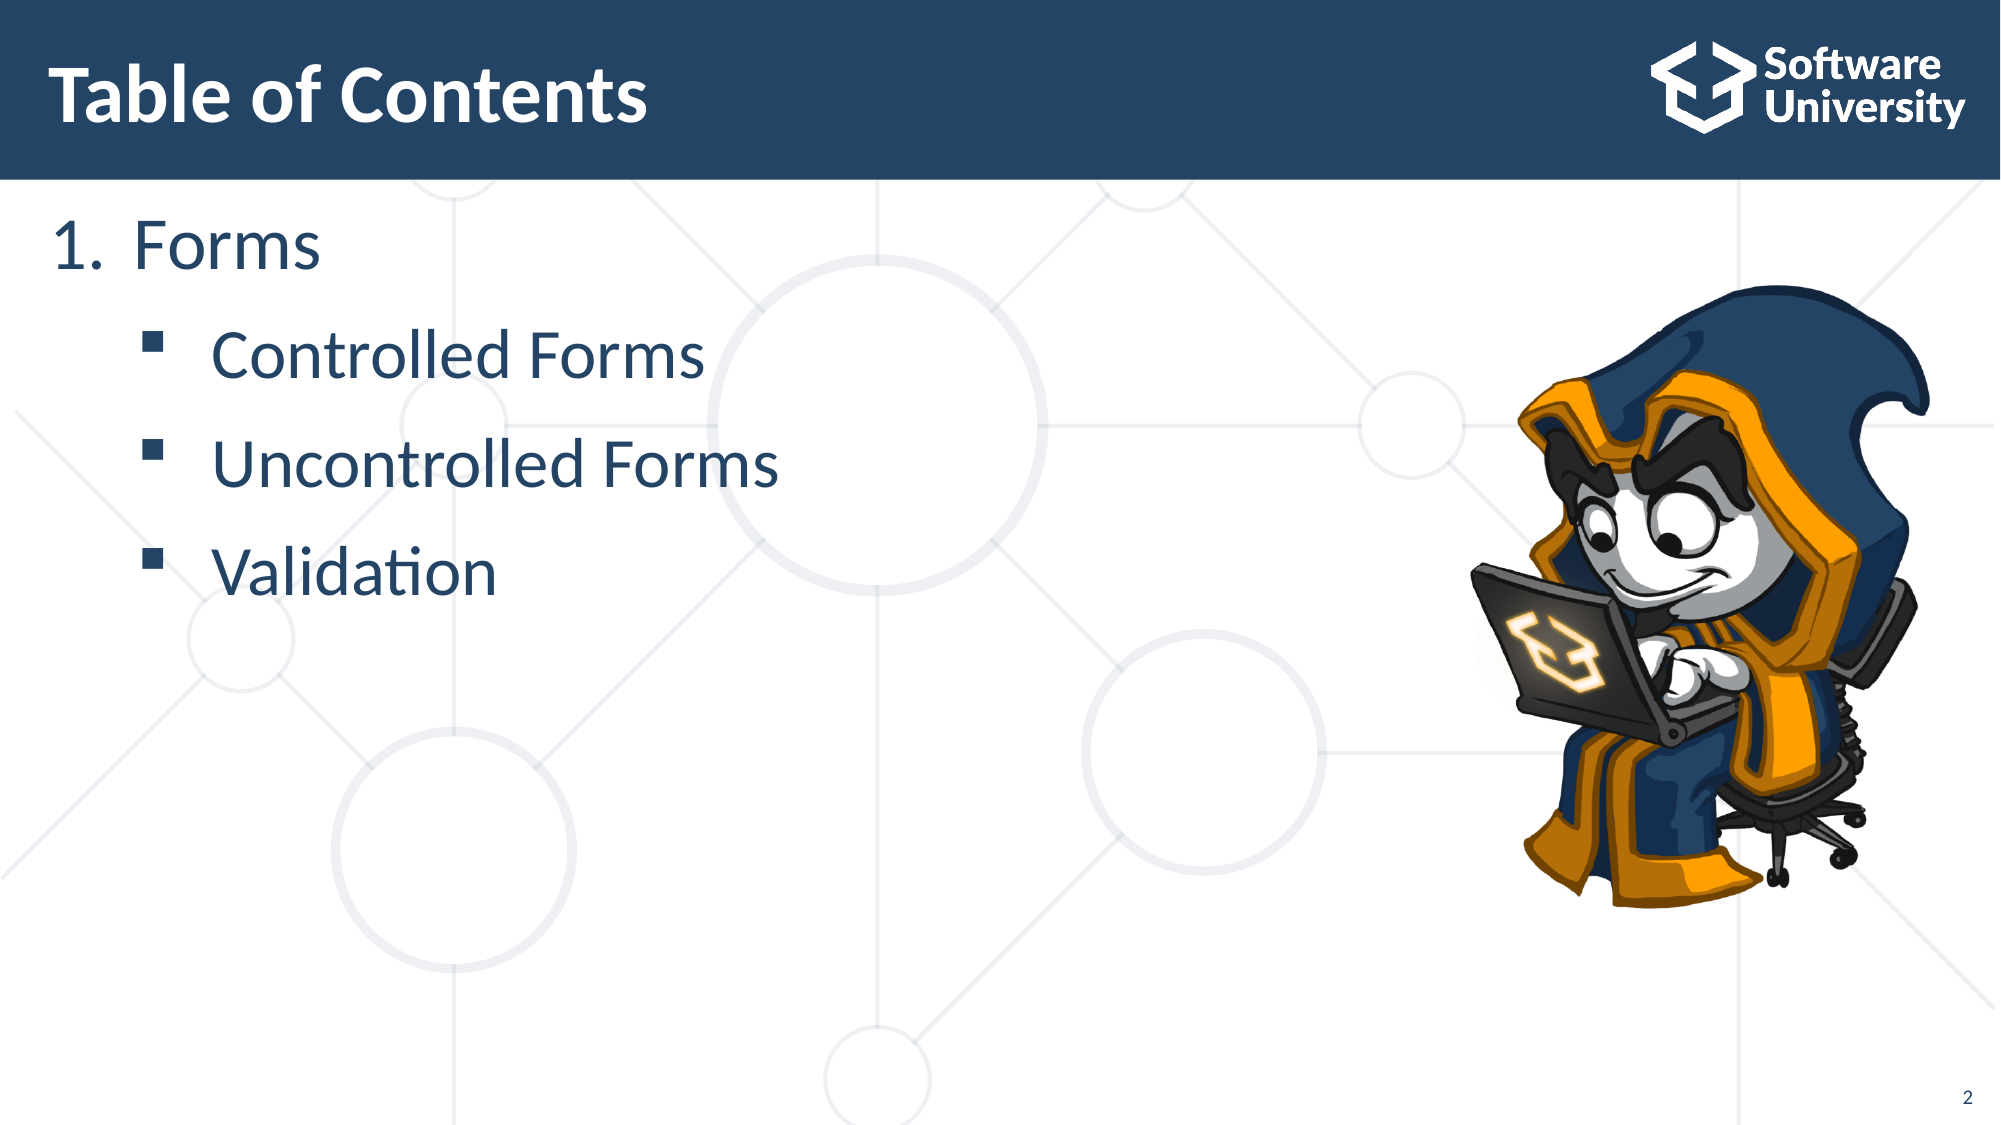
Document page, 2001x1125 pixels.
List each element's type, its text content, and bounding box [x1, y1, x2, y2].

picture [1651, 41, 1966, 134]
list Forms Controlled Forms Uncontrolled Forms Validation [31, 195, 1968, 1103]
slide_number 2 [1927, 1067, 1989, 1117]
title Table of Contents [31, 16, 1625, 162]
picture [1381, 224, 1969, 945]
